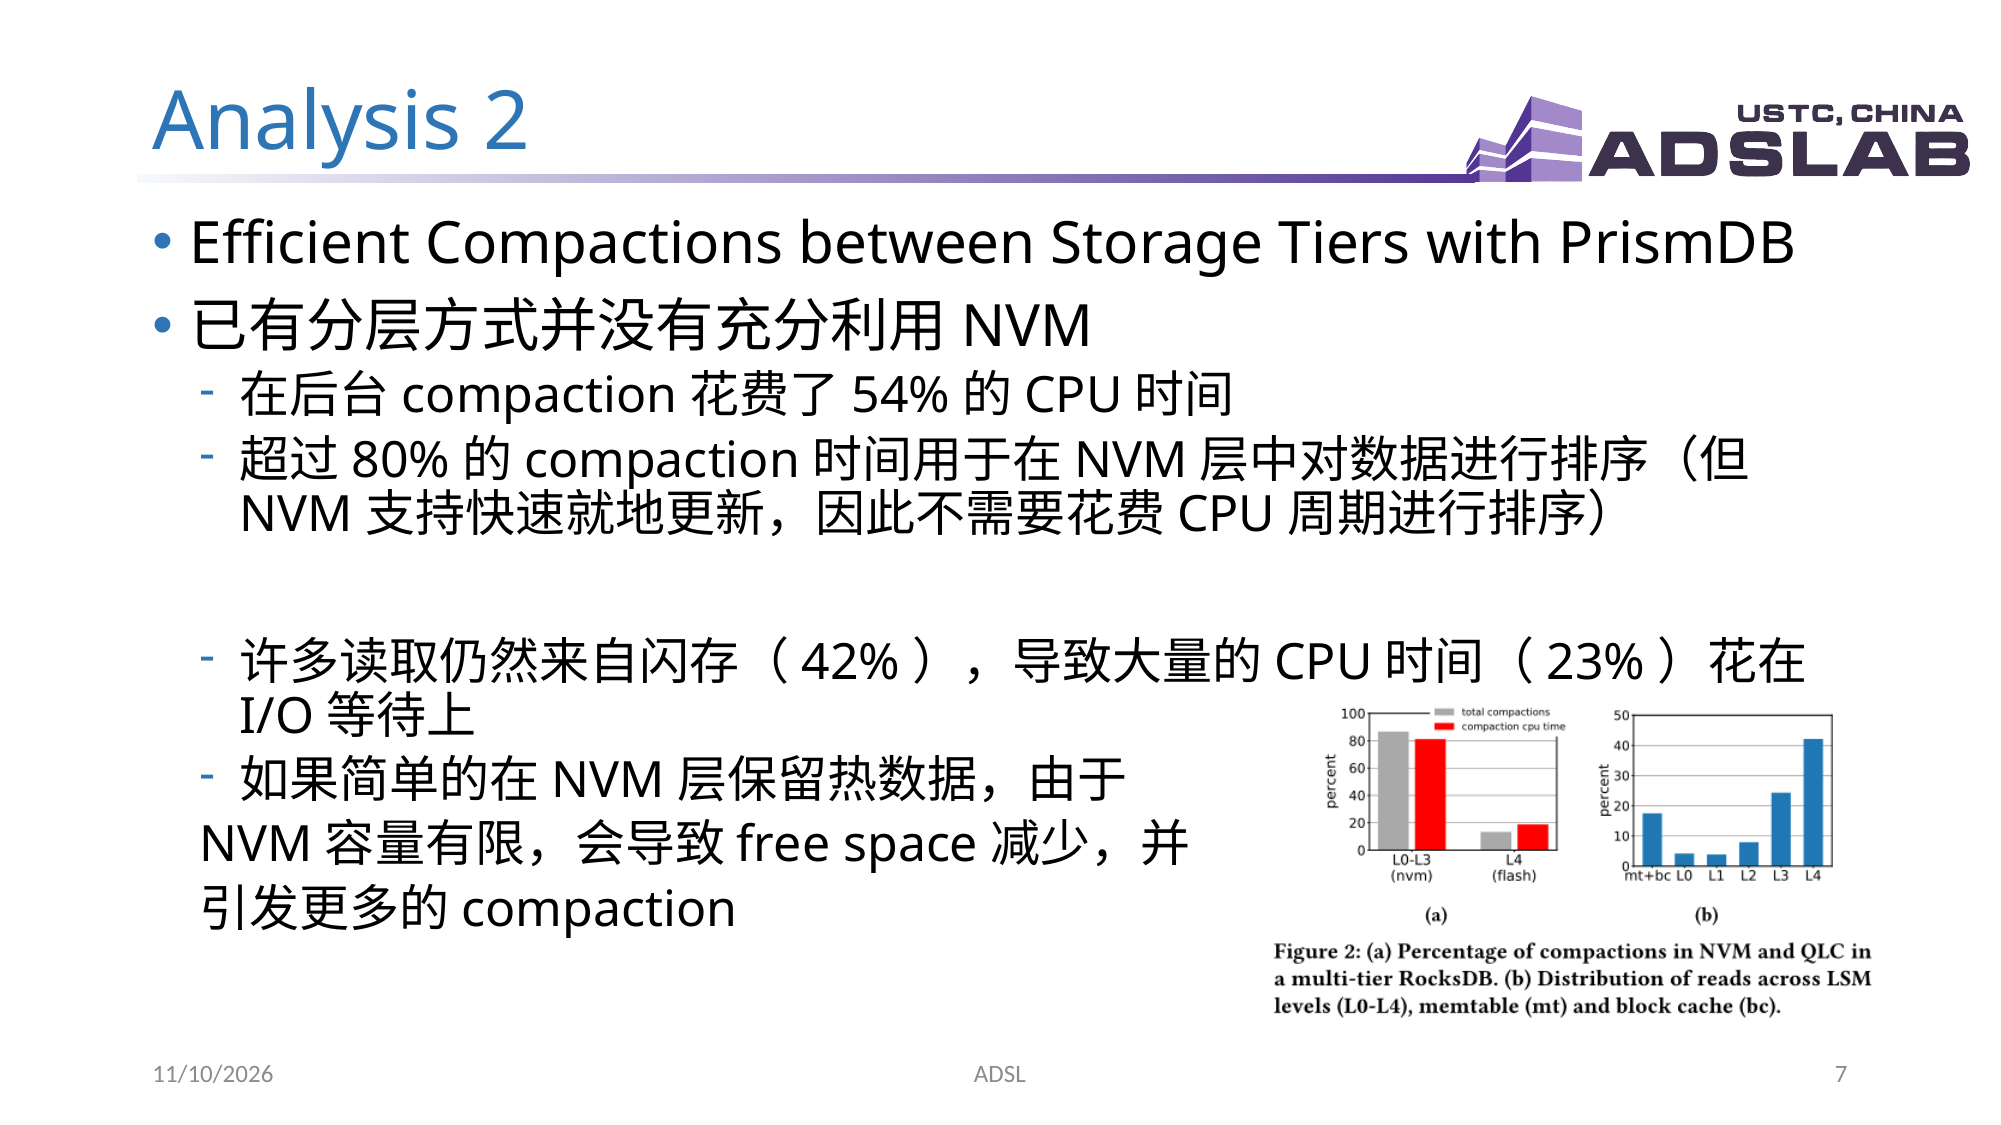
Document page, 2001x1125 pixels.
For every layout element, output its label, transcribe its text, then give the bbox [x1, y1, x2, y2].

footer ADSL [662, 1042, 1338, 1103]
list Efficient Compactions between Storage Tiers with PrismDB 已有分层方式并没有充分利用NVM 在后台compaction花费了54%的CPU时间 超过80%的compaction时间用于在NVM层中对数据进行排序（但NVM支持快速就地更新，因此不需要花费CPU周期进行排序） 许多读取仍然来自闪存（42%），导致大量的CPU时间（23%）花在I/O等待上 如果简单的在NVM层保留热数据，由于 NVM容量有限，会导致free space减少，并 引发更多的compaction [137, 205, 1863, 1016]
title Analysis 2 [137, 70, 1459, 175]
slide_number 7 [1412, 1042, 1863, 1103]
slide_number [137, 1042, 588, 1103]
picture [1459, 93, 1976, 183]
picture [1269, 697, 1893, 1030]
